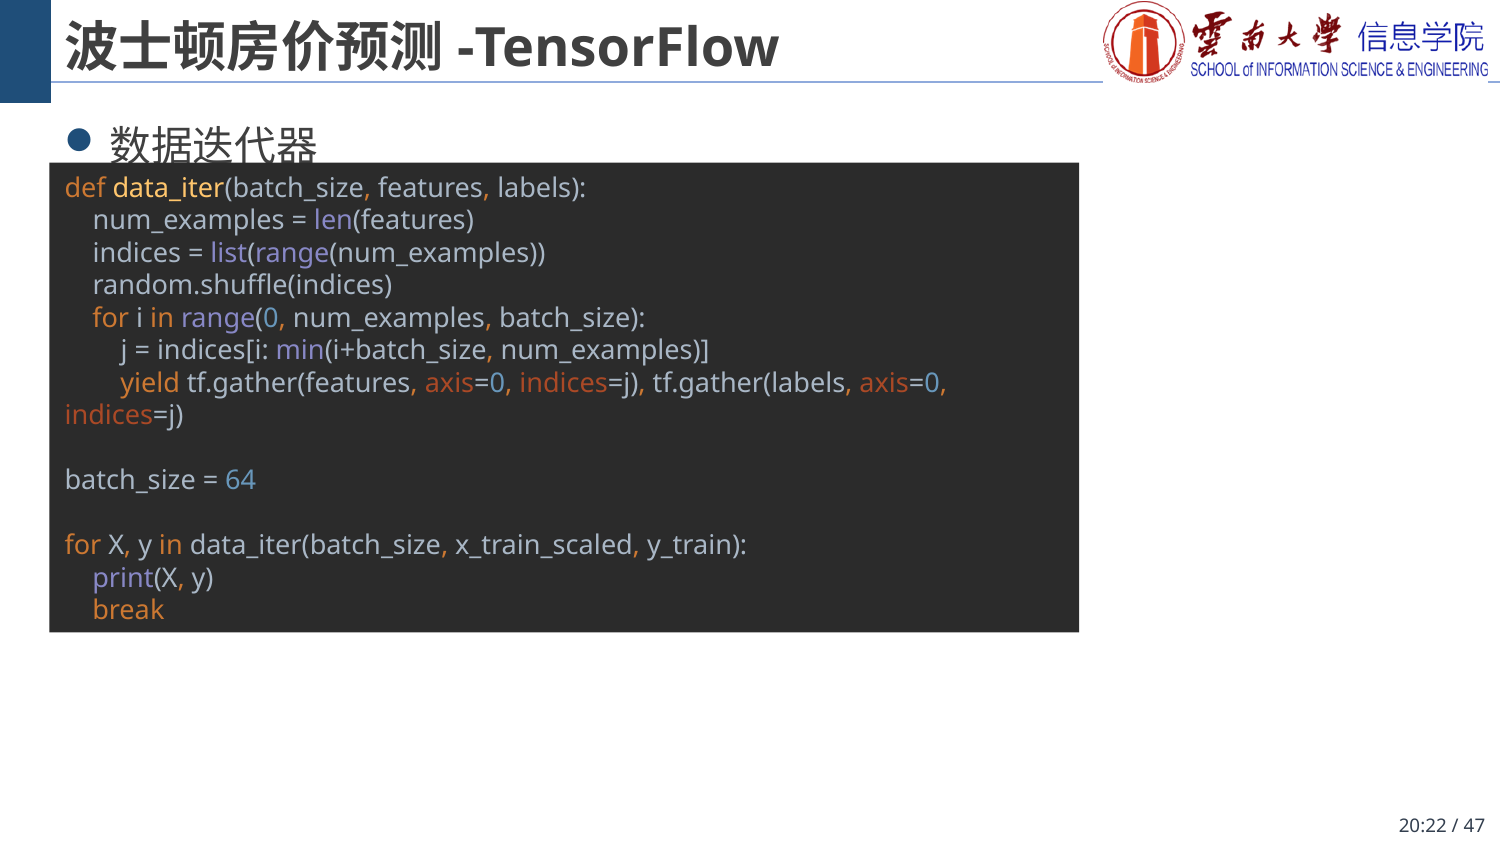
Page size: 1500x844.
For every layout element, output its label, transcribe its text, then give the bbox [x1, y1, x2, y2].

text_box def data_iter(batch_size, features, labels): num_examples = len(features) indices = list(range(num_examples)) random.shuffle(indices) for i in range(0, num_examples, batch_size): j = indices[i: min(i+batch_size, num_examples)] yield tf.gather(features, axis=0, indices=j), tf.gather(labels, axis=0, indices=j) batch_size = 64 for X, y in data_iter(batch_size, x_train_scaled, y_train): print(X, y) break [49, 162, 1080, 633]
title 波士顿房价预测-TensorFlow [49, 10, 886, 85]
picture [1103, 1, 1488, 83]
list 数据迭代器 [49, 102, 1448, 779]
